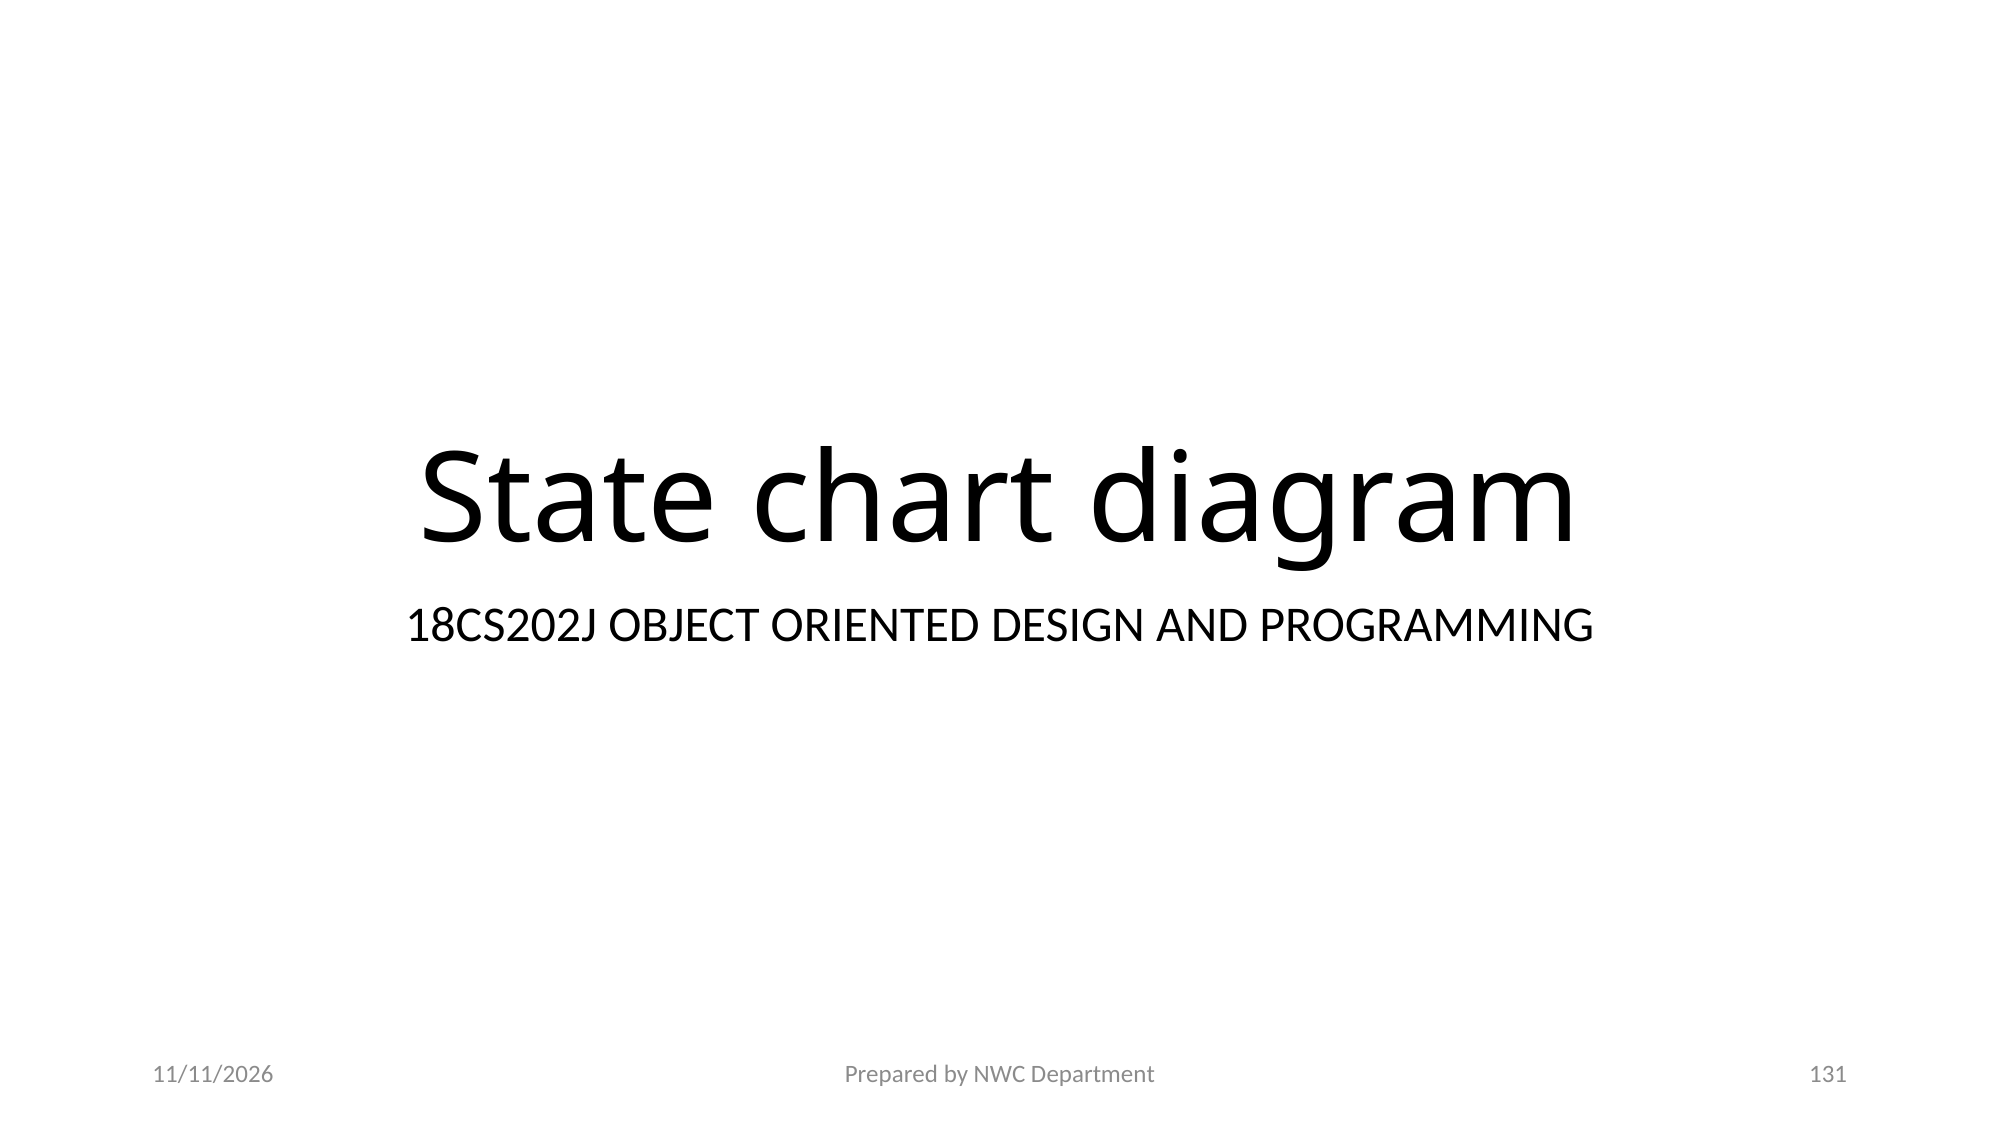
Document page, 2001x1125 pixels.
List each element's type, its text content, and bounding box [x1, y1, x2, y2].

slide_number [137, 1042, 588, 1103]
slide_number 131 [1412, 1042, 1863, 1103]
title State chart diagram [249, 184, 1750, 576]
subtitle 18CS202J OBJECT ORIENTED DESIGN AND PROGRAMMING [249, 590, 1750, 863]
footer Prepared by NWC Department [662, 1042, 1338, 1103]
